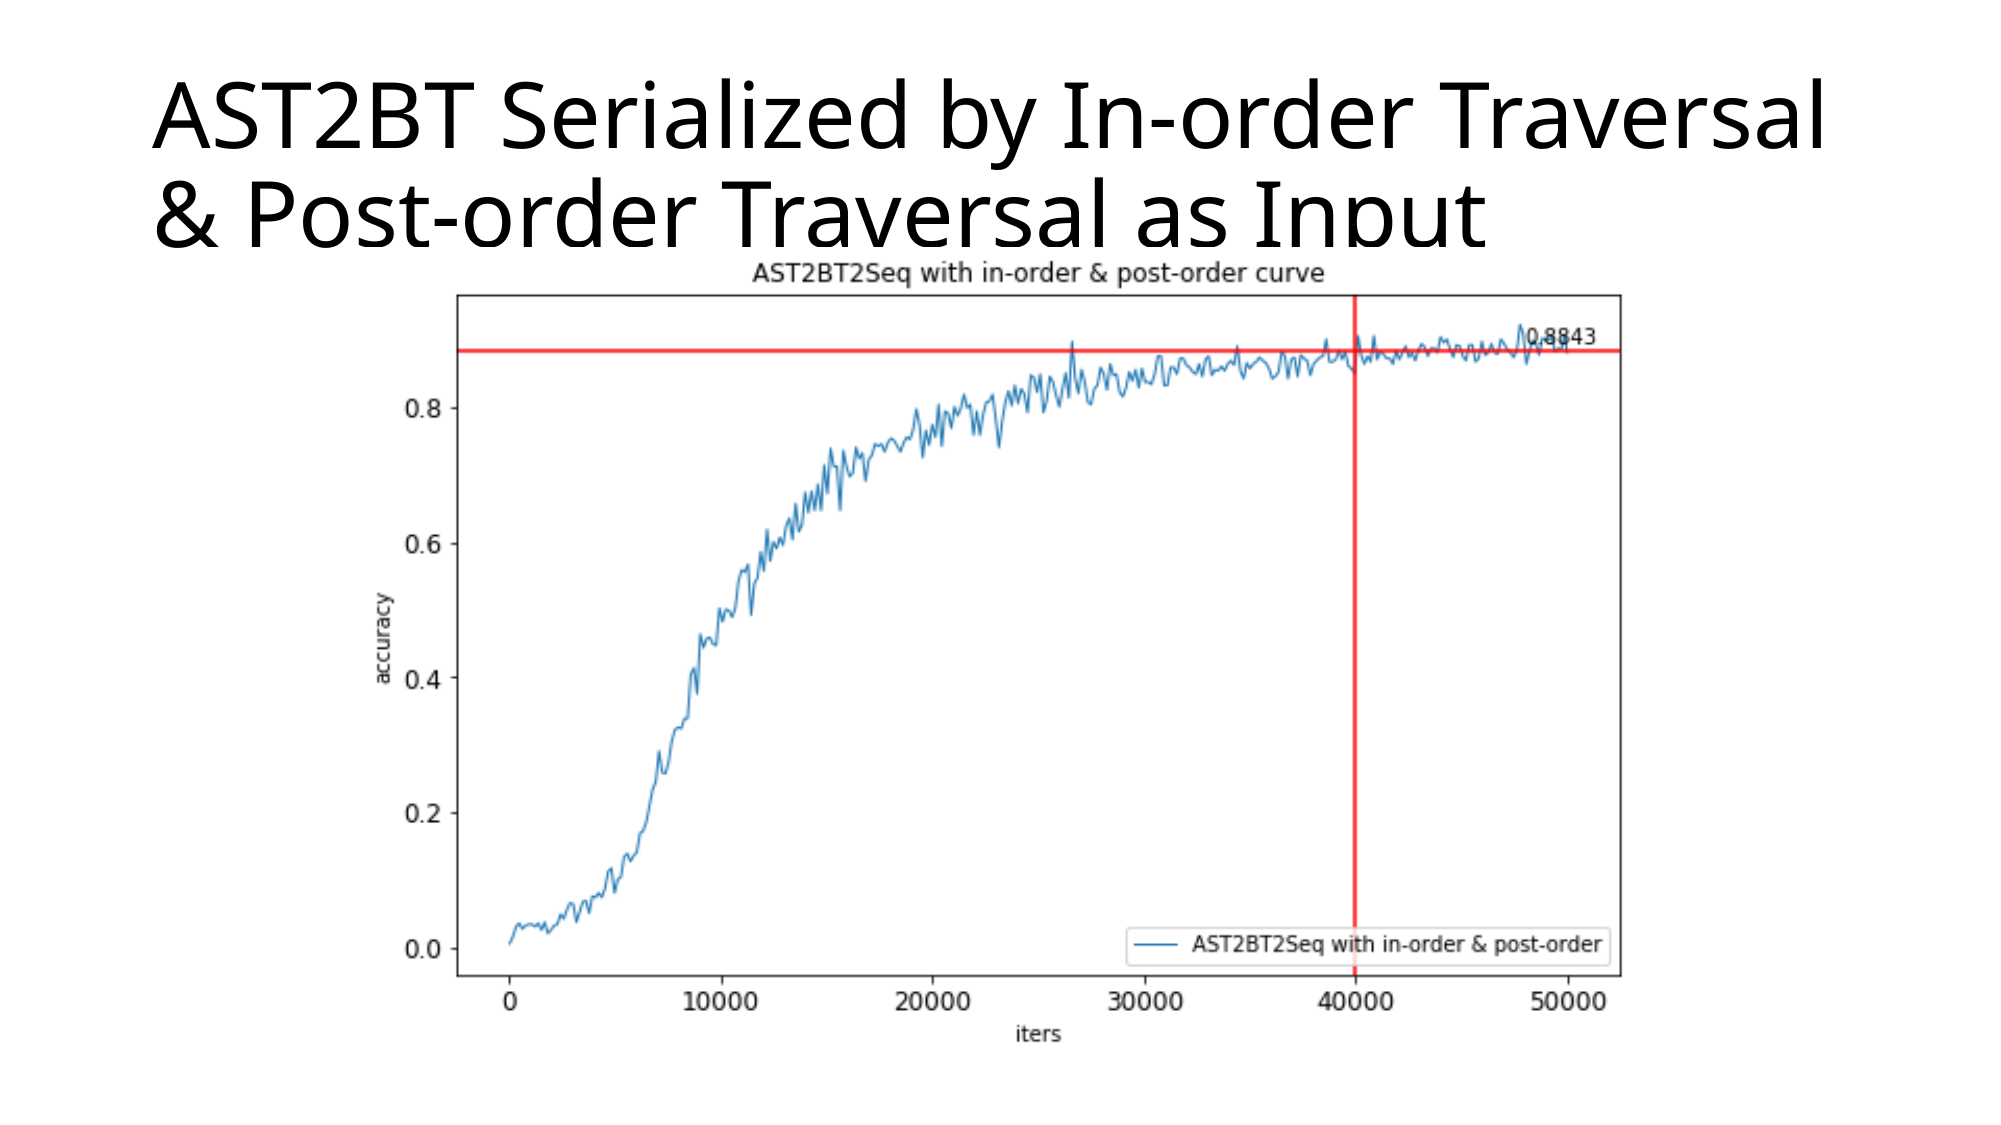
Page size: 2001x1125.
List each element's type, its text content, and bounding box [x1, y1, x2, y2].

title AST2BT Serialized by In-order Traversal & Post-order Traversal as Input [137, 59, 1863, 278]
picture [359, 247, 1641, 1061]
